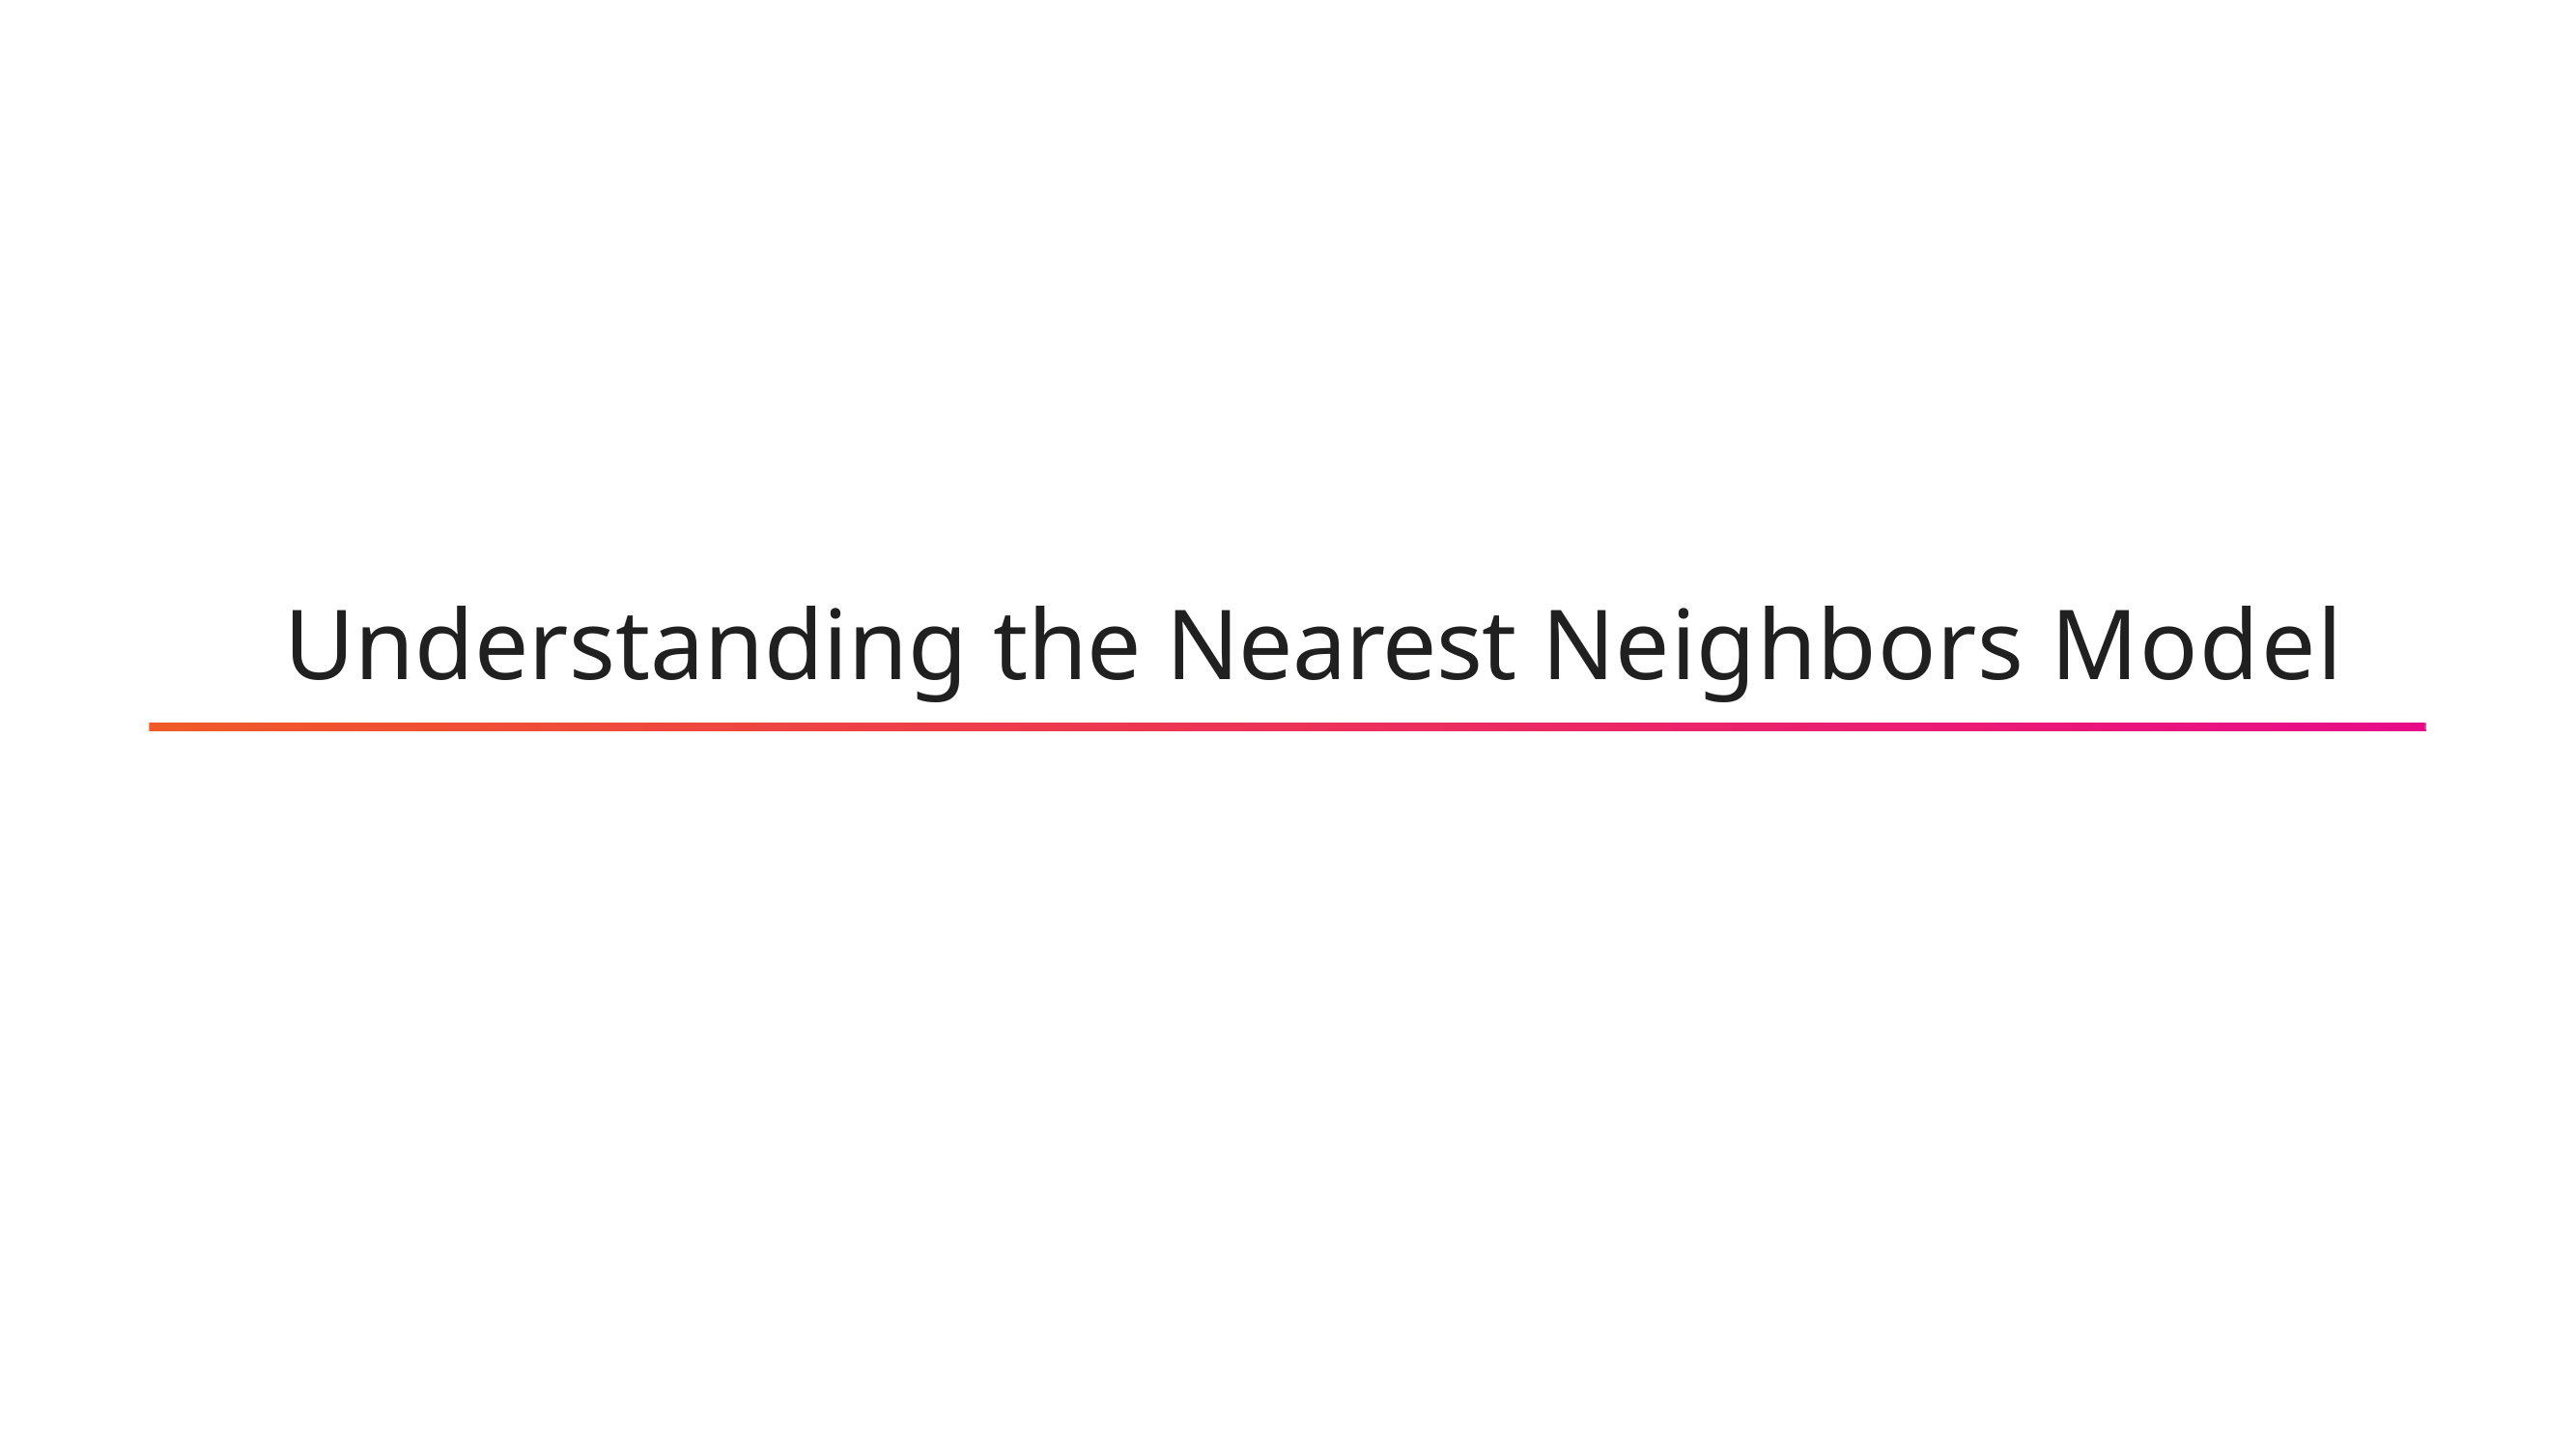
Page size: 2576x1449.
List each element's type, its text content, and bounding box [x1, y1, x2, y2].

title Understanding the Nearest Neighbors Model [282, 581, 2425, 826]
text_box [149, 723, 282, 731]
